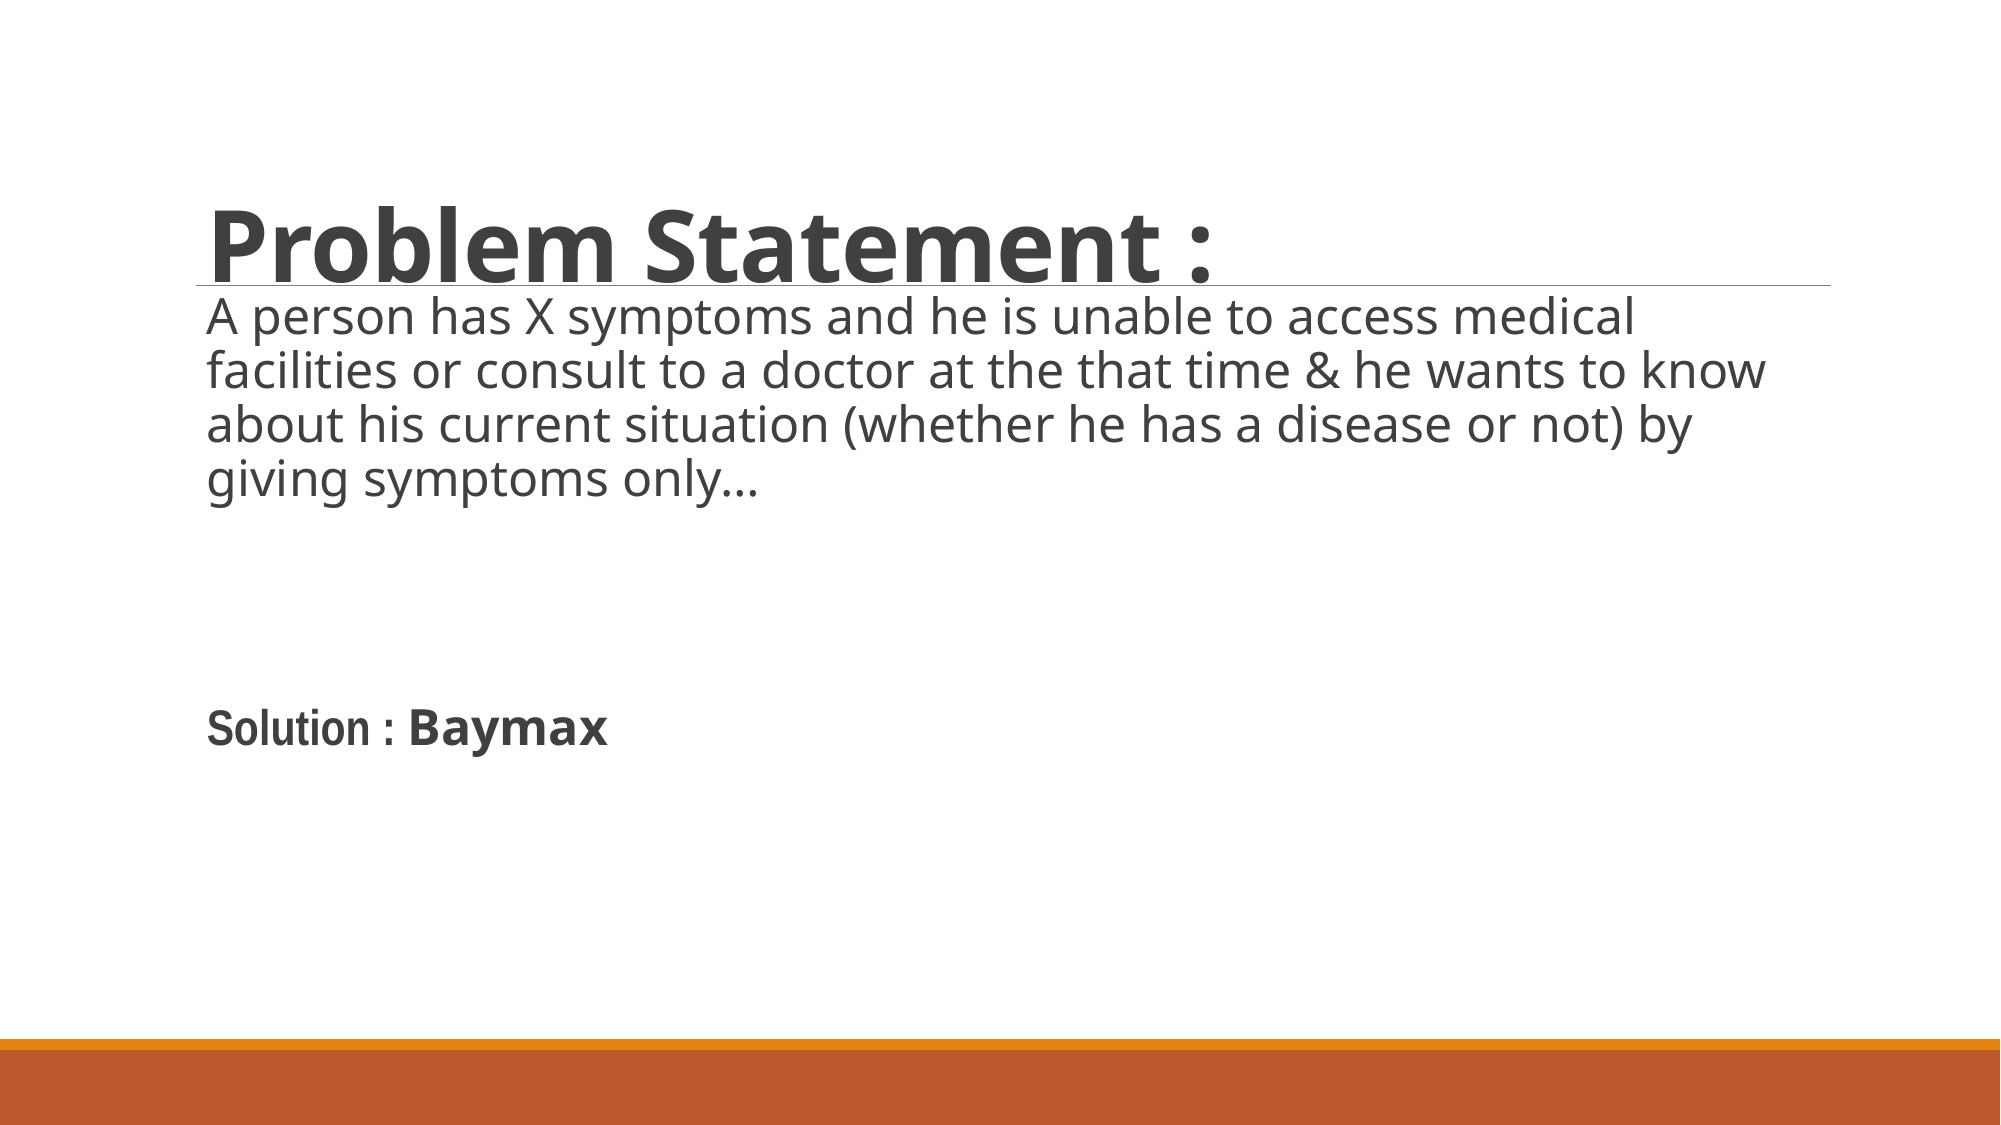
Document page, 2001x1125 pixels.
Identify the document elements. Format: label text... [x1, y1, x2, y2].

title Problem Statement : [191, 170, 1842, 283]
list A person has X symptoms and he is unable to access medical facilities or consult to a doctor at the that time & he wants to know about his current situation (whether he has a disease or not) by giving symptoms only… Solution : Baymax [191, 283, 1842, 944]
